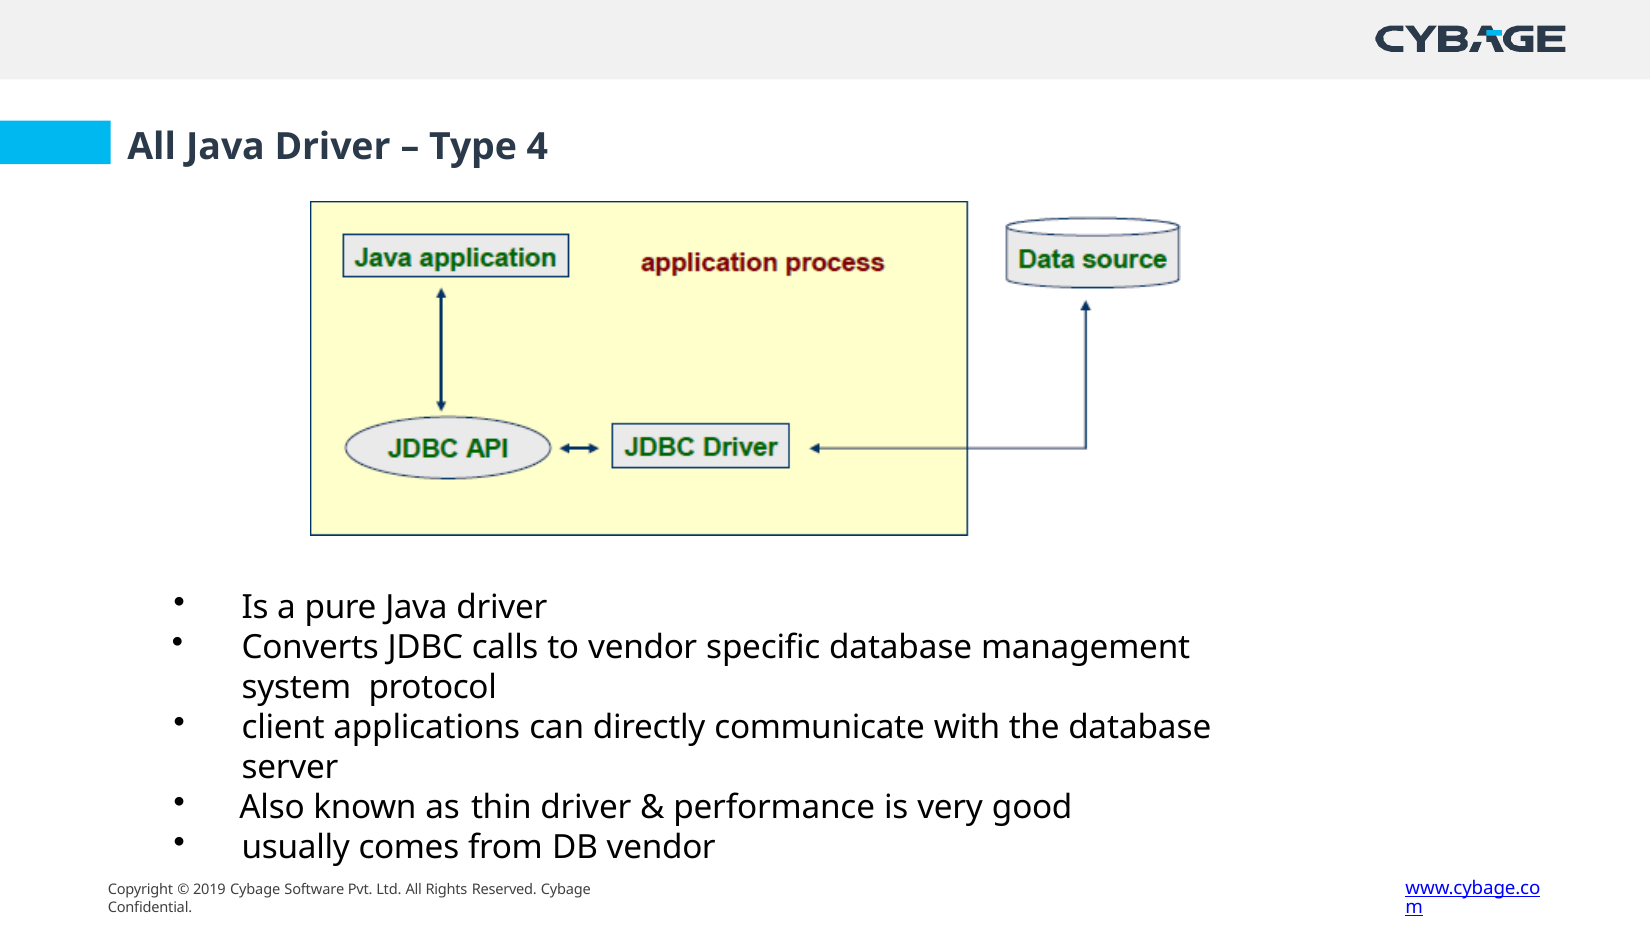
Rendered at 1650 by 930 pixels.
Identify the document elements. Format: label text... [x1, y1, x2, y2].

text_box www.cybage.com [1403, 872, 1551, 902]
title All Java Driver – Type 4 [125, 120, 572, 278]
text_box Is a pure Java driver Converts JDBC calls to vendor specific database management system protocol client applications can directly communicate with the database server Also known as thin driver & performance is very good usually comes from DB vendor [171, 583, 1259, 866]
footer Copyright © 2019 Cybage Software Pvt. Ltd. All Rights Reserved. Cybage Confidential. [105, 877, 629, 930]
picture [309, 201, 1181, 537]
